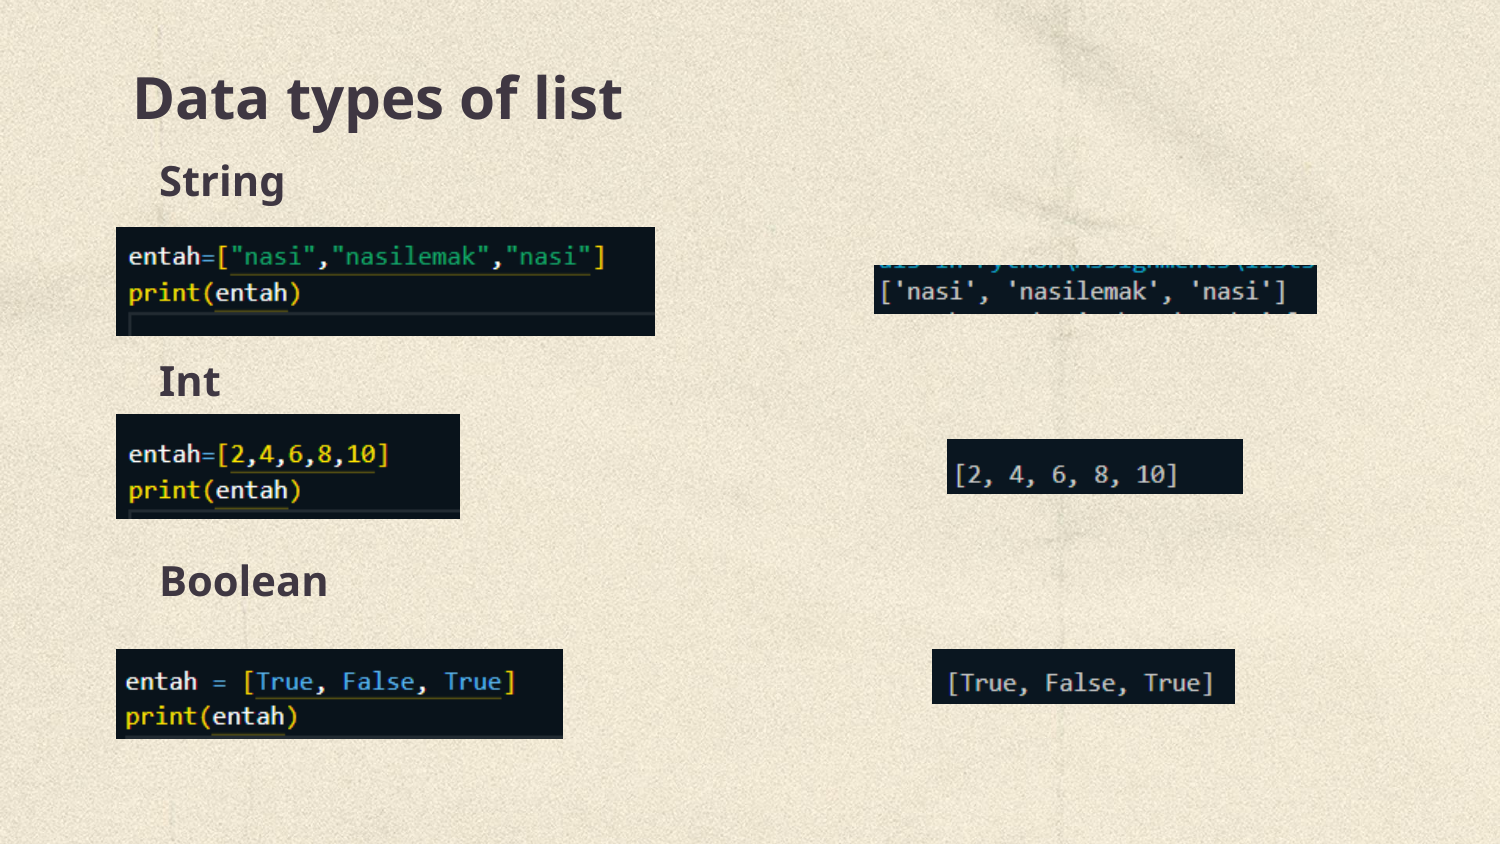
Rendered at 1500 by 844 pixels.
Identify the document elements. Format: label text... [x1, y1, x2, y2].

title Data types of list [116, 46, 1383, 140]
list String Int Boolean [116, 140, 1383, 764]
picture [0, 0, 1500, 844]
